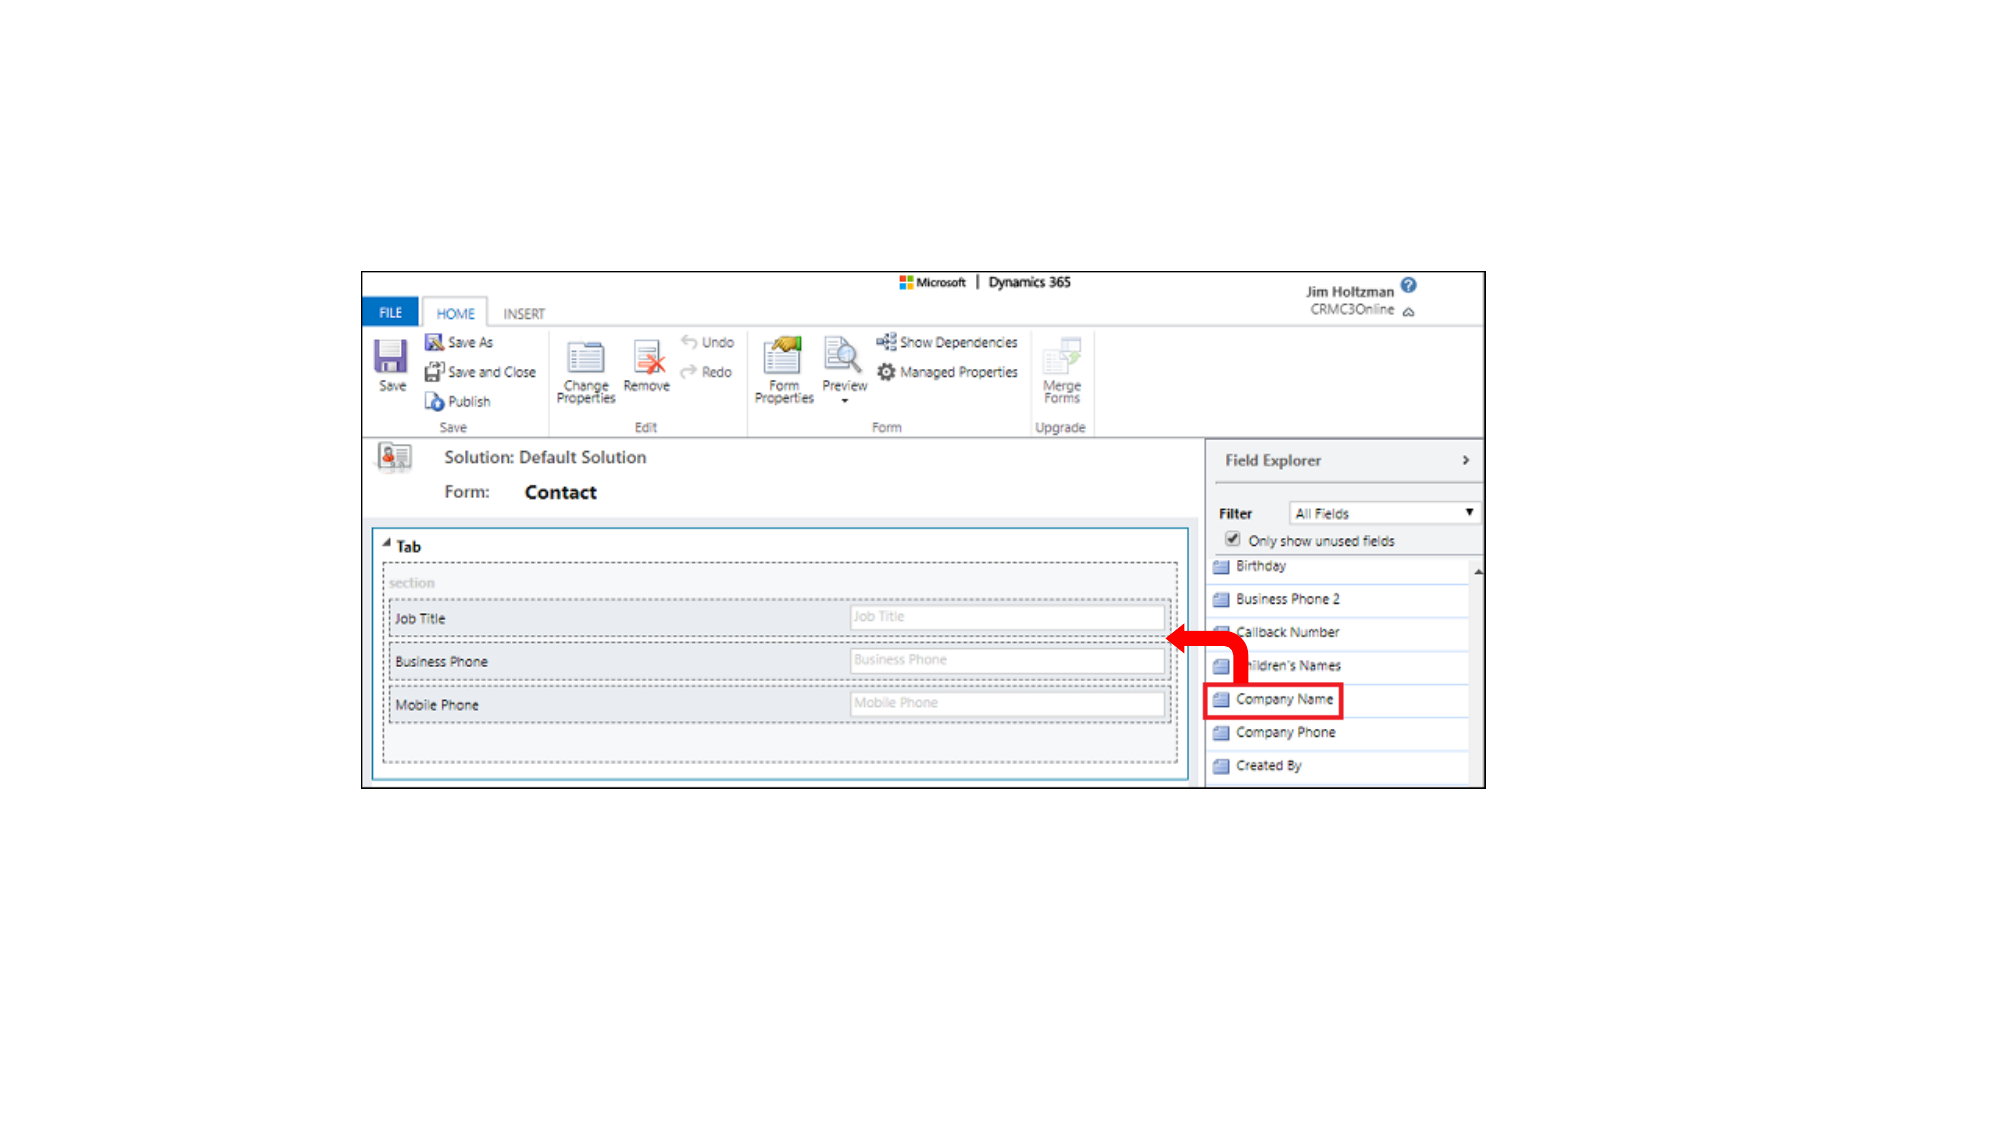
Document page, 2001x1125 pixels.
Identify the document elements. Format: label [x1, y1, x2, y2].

picture [360, 271, 1486, 790]
